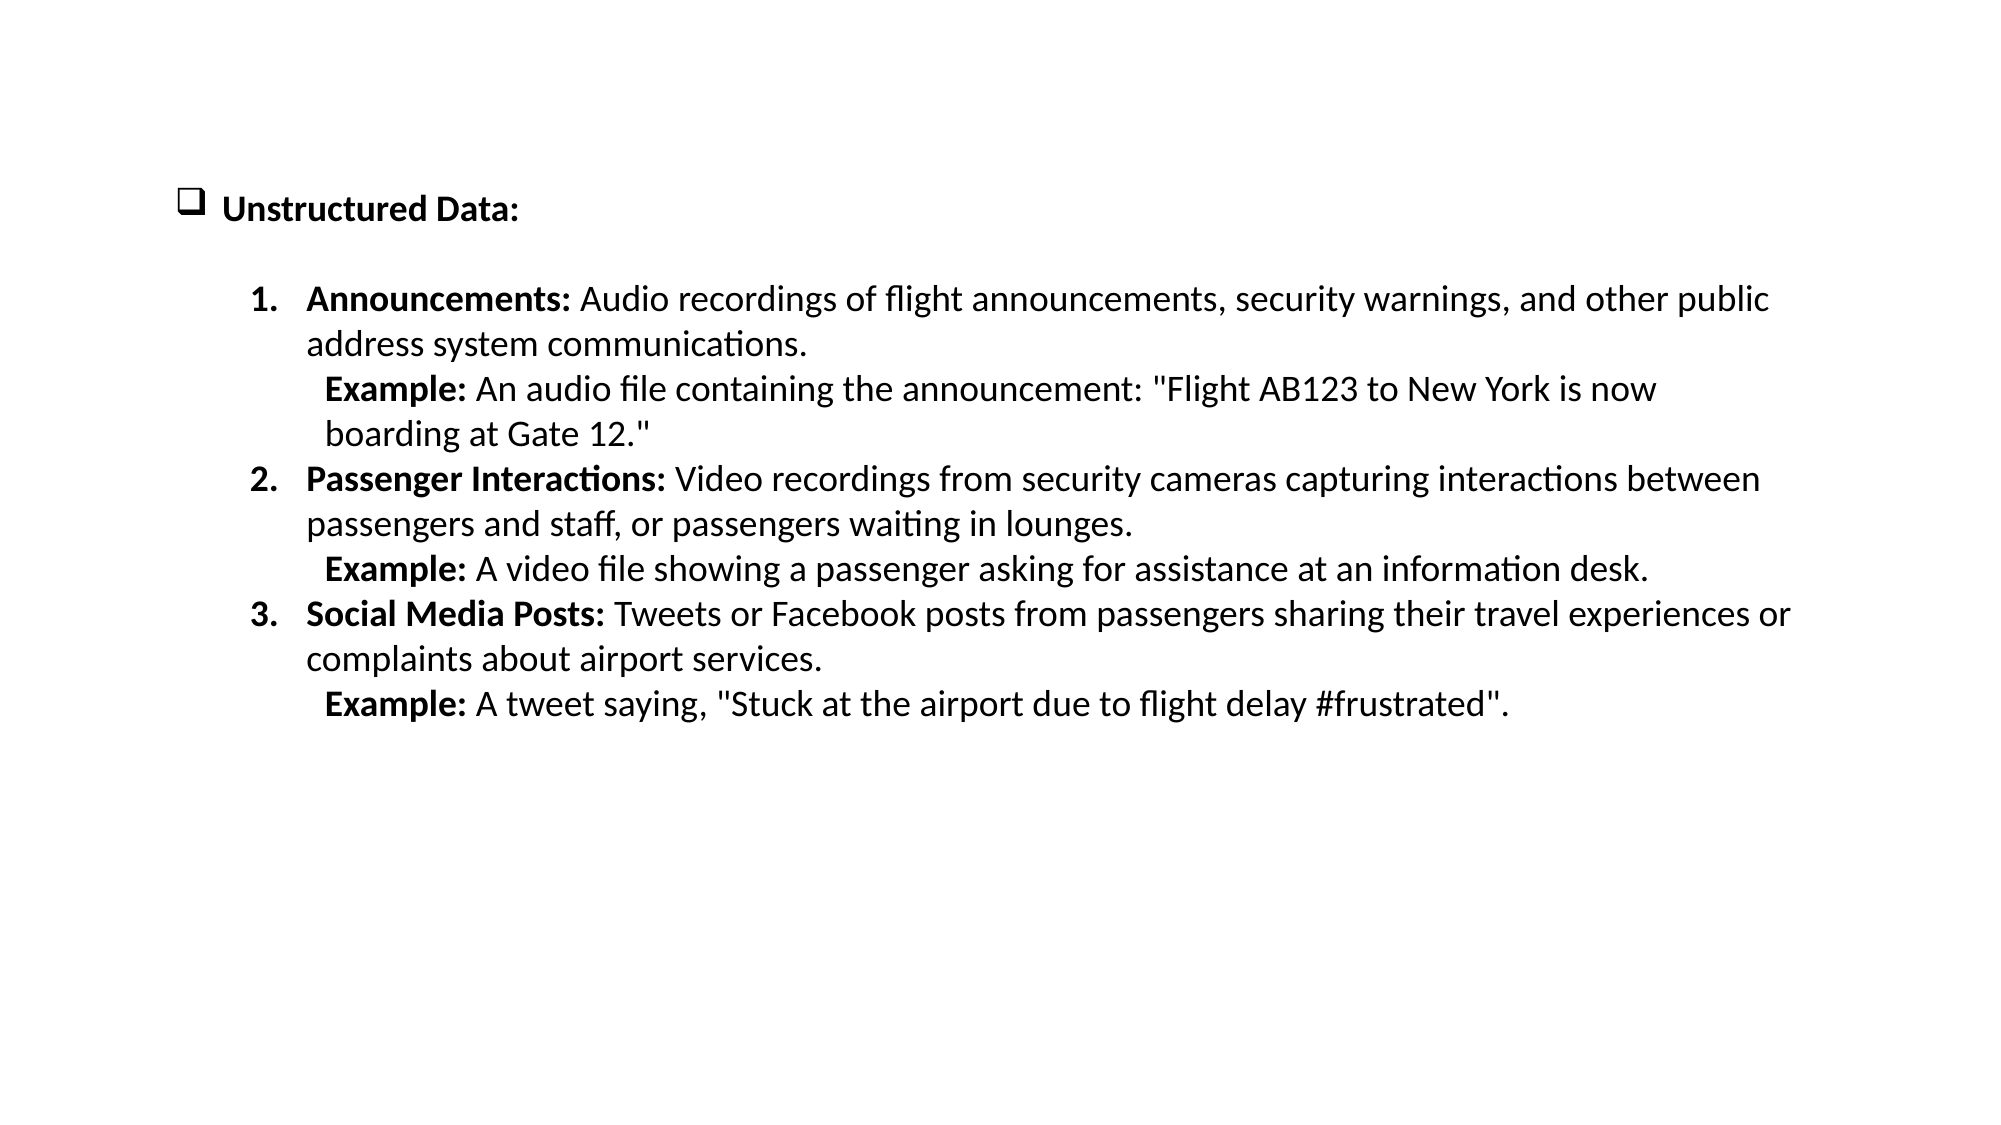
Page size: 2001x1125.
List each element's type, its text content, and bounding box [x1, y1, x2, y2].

text_box Unstructured Data: Announcements: Audio recordings of flight announcements, security warnings, and other public address system communications. Example: An audio file containing the announcement: "Flight AB123 to New York is now boarding at Gate 12." Passenger Interactions: Video recordings from security cameras capturing interactions between passengers and staff, or passengers waiting in lounges. Example: A video file showing a passenger asking for assistance at an information desk. Social Media Posts: Tweets or Facebook posts from passengers sharing their travel experiences or complaints about airport services. Example: A tweet saying, "Stuck at the airport due to flight delay #frustrated". [160, 176, 1816, 732]
